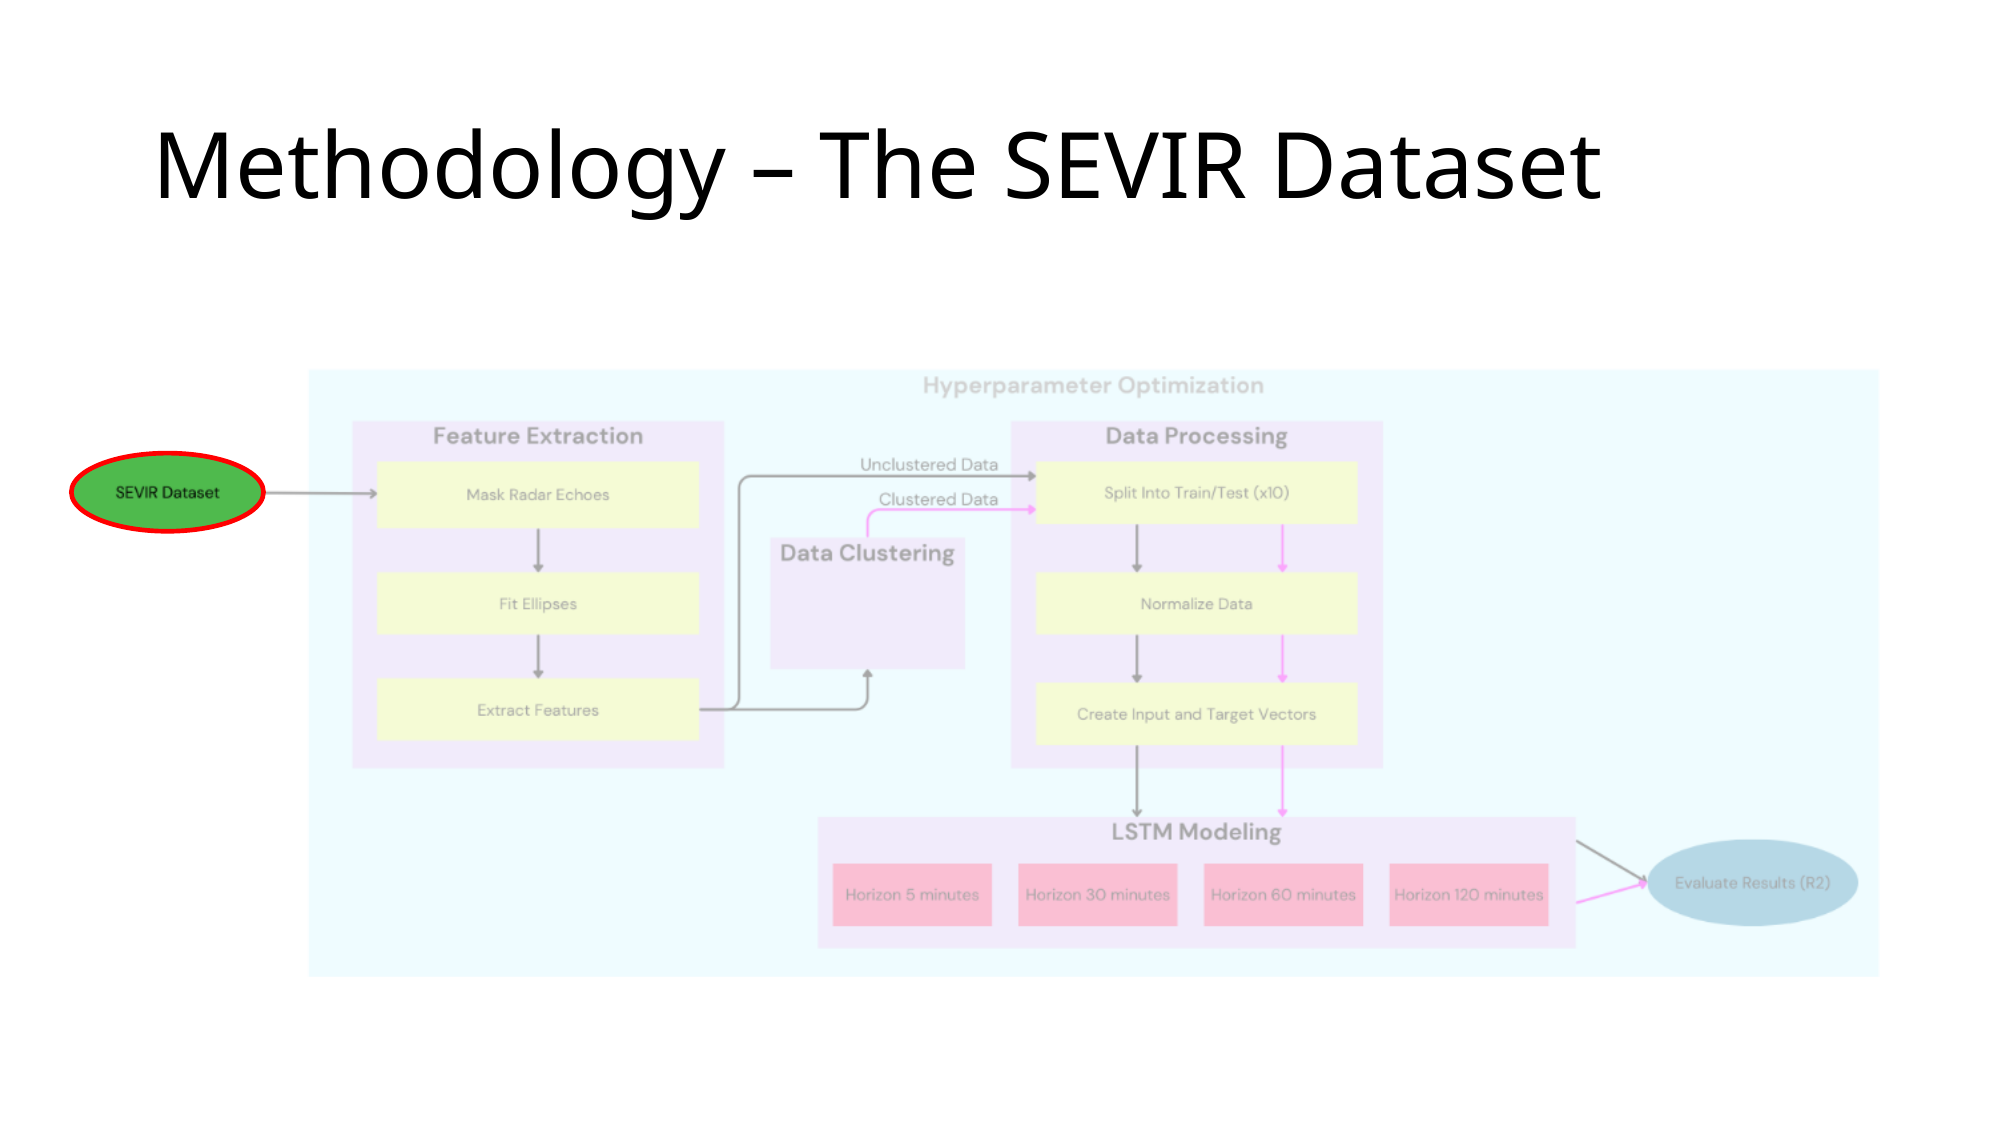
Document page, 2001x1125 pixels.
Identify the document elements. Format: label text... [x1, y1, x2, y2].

title Methodology – The SEVIR Dataset [137, 59, 1863, 278]
picture [22, 343, 1930, 995]
